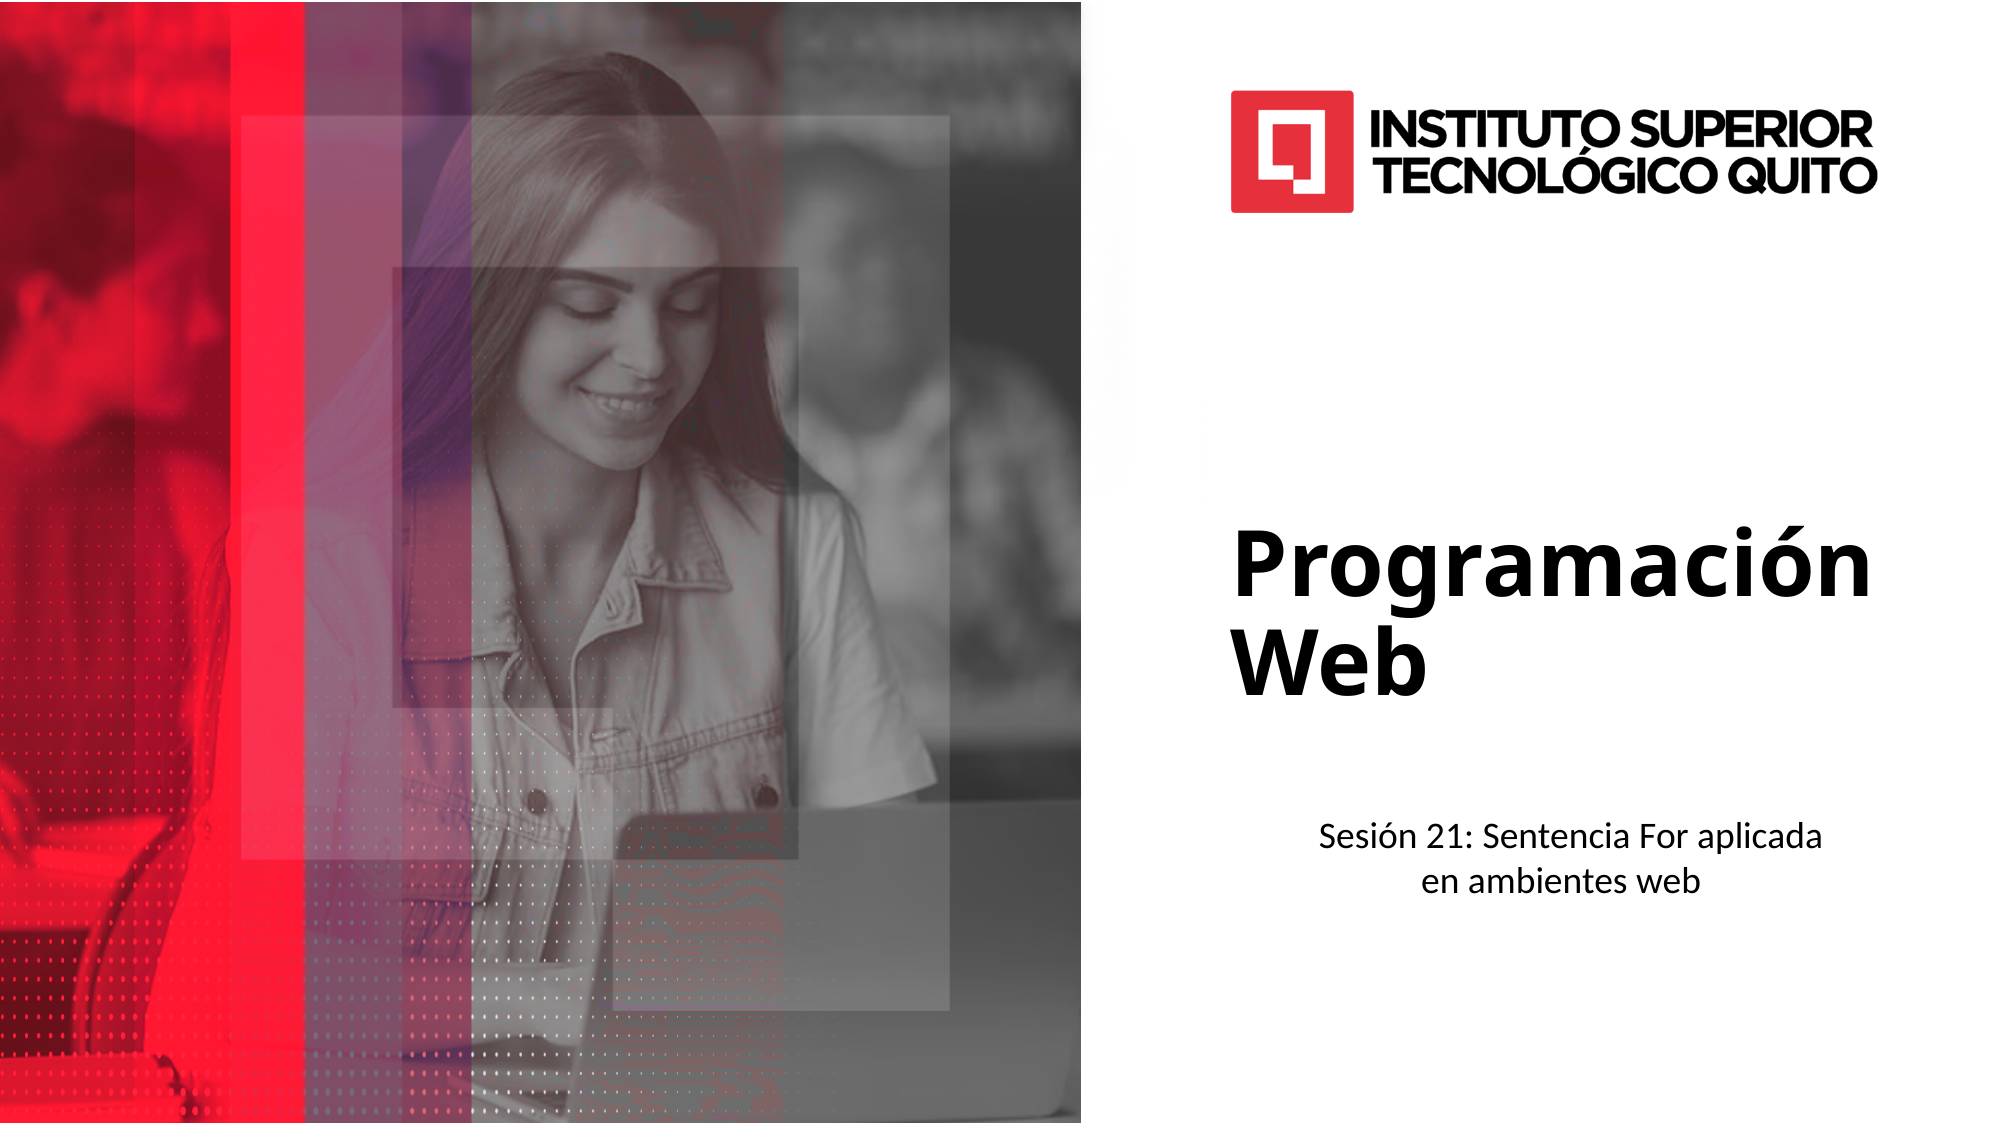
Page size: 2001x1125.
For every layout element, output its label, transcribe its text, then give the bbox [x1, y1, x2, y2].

text_box Sesión 21: Sentencia For aplicada en ambientes web [1304, 803, 1848, 909]
title Programación Web [1215, 500, 1936, 733]
picture [0, 2, 2000, 1123]
